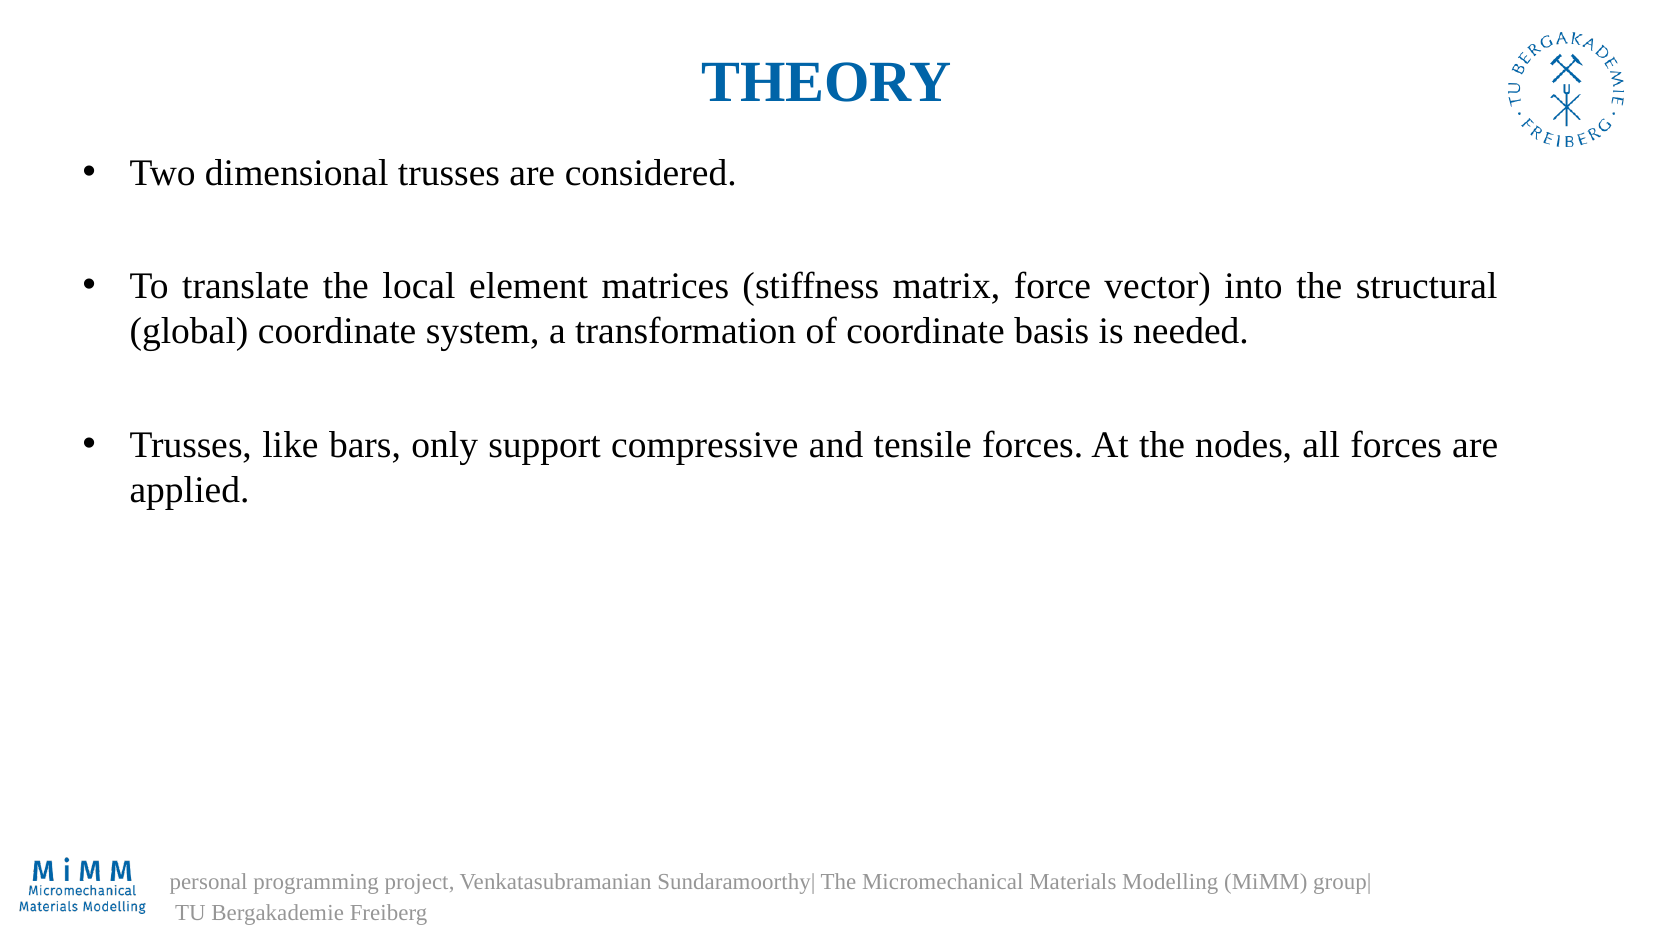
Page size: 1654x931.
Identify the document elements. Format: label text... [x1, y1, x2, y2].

footer personal programming project, Venkatasubramanian Sundaramoorthy| The Micromechanical Materials Modelling (MiMM) group| TU Bergakademie Freiberg [169, 854, 1604, 926]
picture [7, 855, 158, 917]
picture [1508, 32, 1624, 147]
text_box THEORY [82, 43, 1571, 114]
text_box Two dimensional trusses are considered. To translate the local element matrices (stiffness matrix, force vector) into the structural (global) coordinate system, a transformation of coordinate basis is needed. Trusses, like bars, only support compressive and tensile forces. At the nodes, all forces are applied. [82, 147, 1501, 781]
